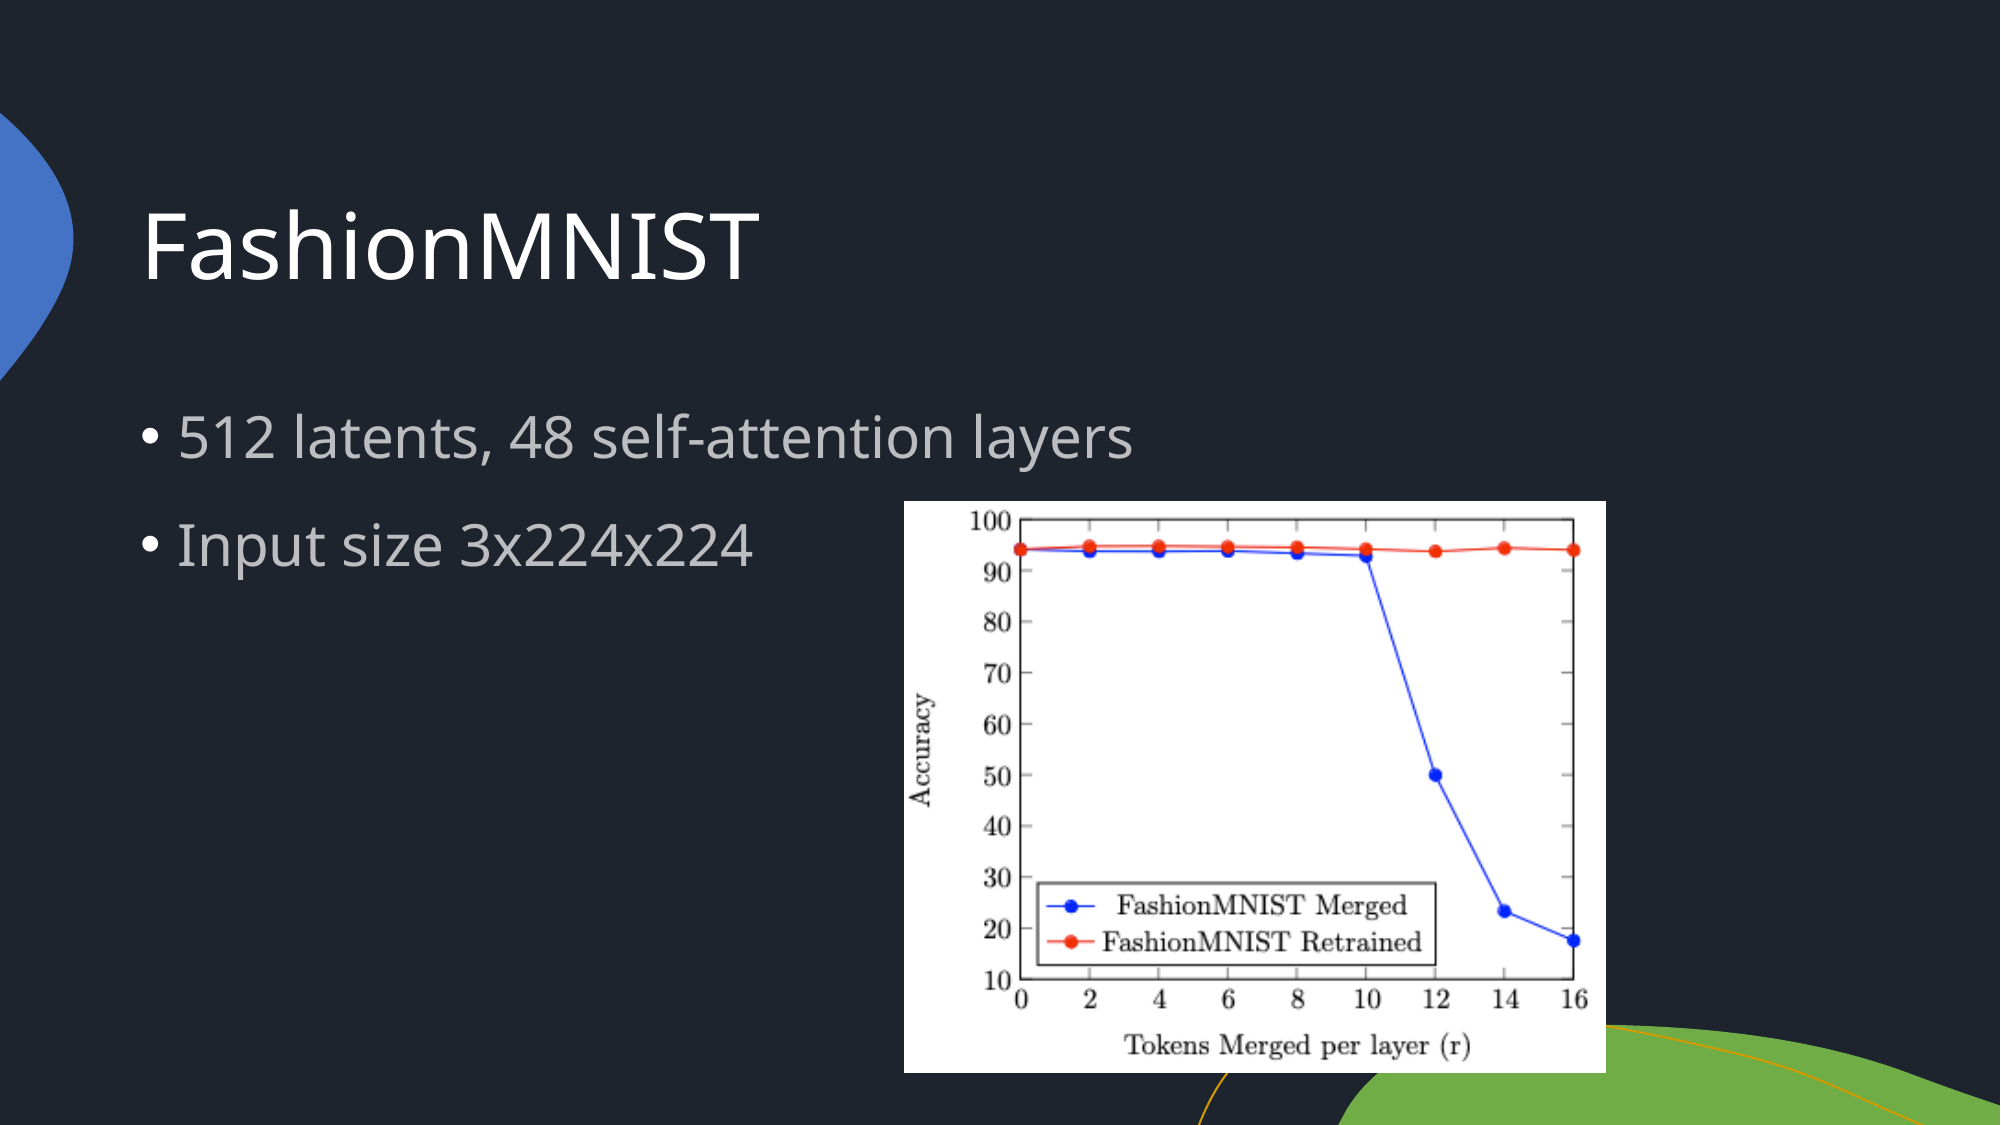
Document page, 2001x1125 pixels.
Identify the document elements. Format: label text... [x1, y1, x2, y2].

picture [904, 501, 1606, 1073]
title FashionMNIST [125, 125, 1875, 375]
list 512 latents, 48 self-attention layers Input size 3x224x224 [125, 375, 1875, 1002]
